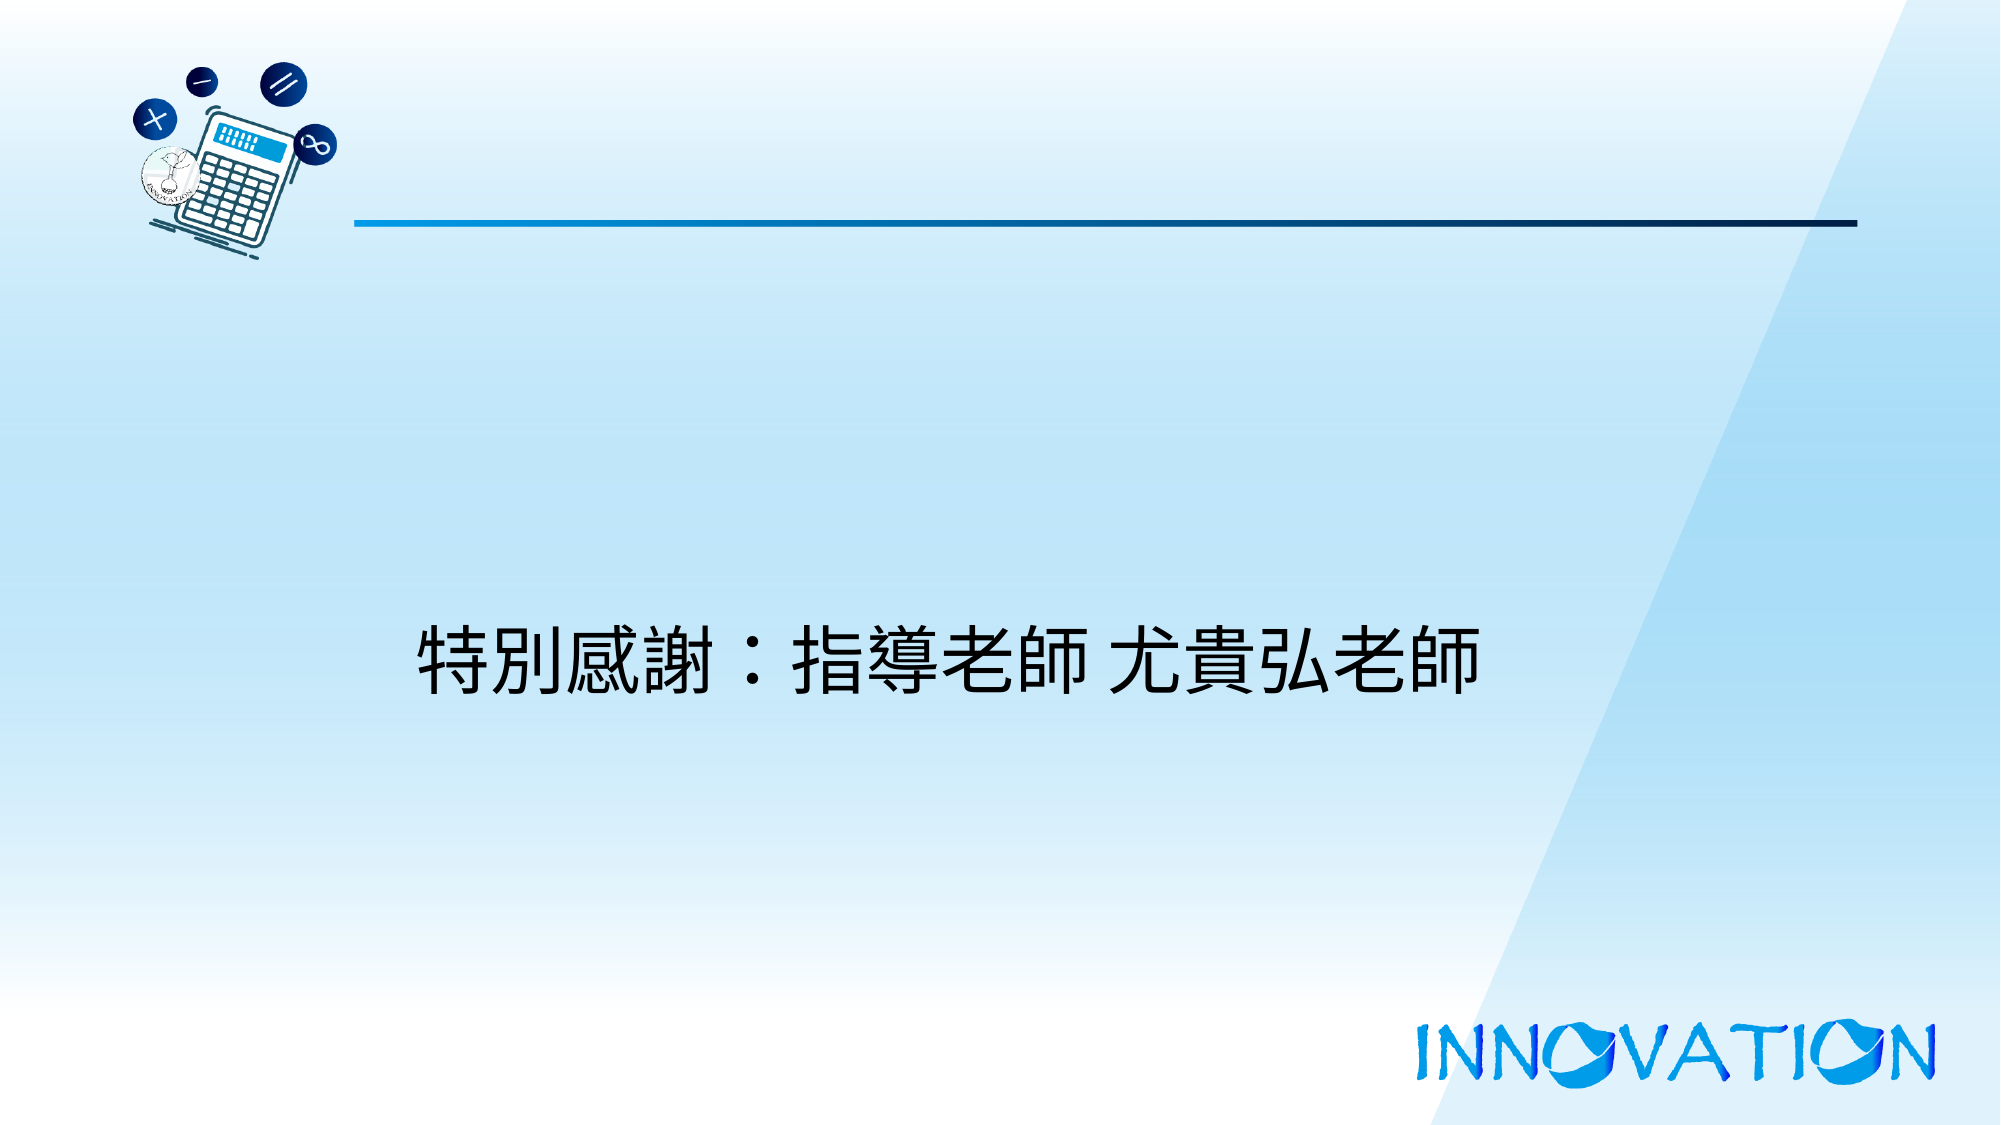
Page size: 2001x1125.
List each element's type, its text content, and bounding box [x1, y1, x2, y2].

picture [0, 0, 2001, 1125]
text_box 特別感謝：指導老師 尤貴弘老師 [400, 419, 1524, 910]
